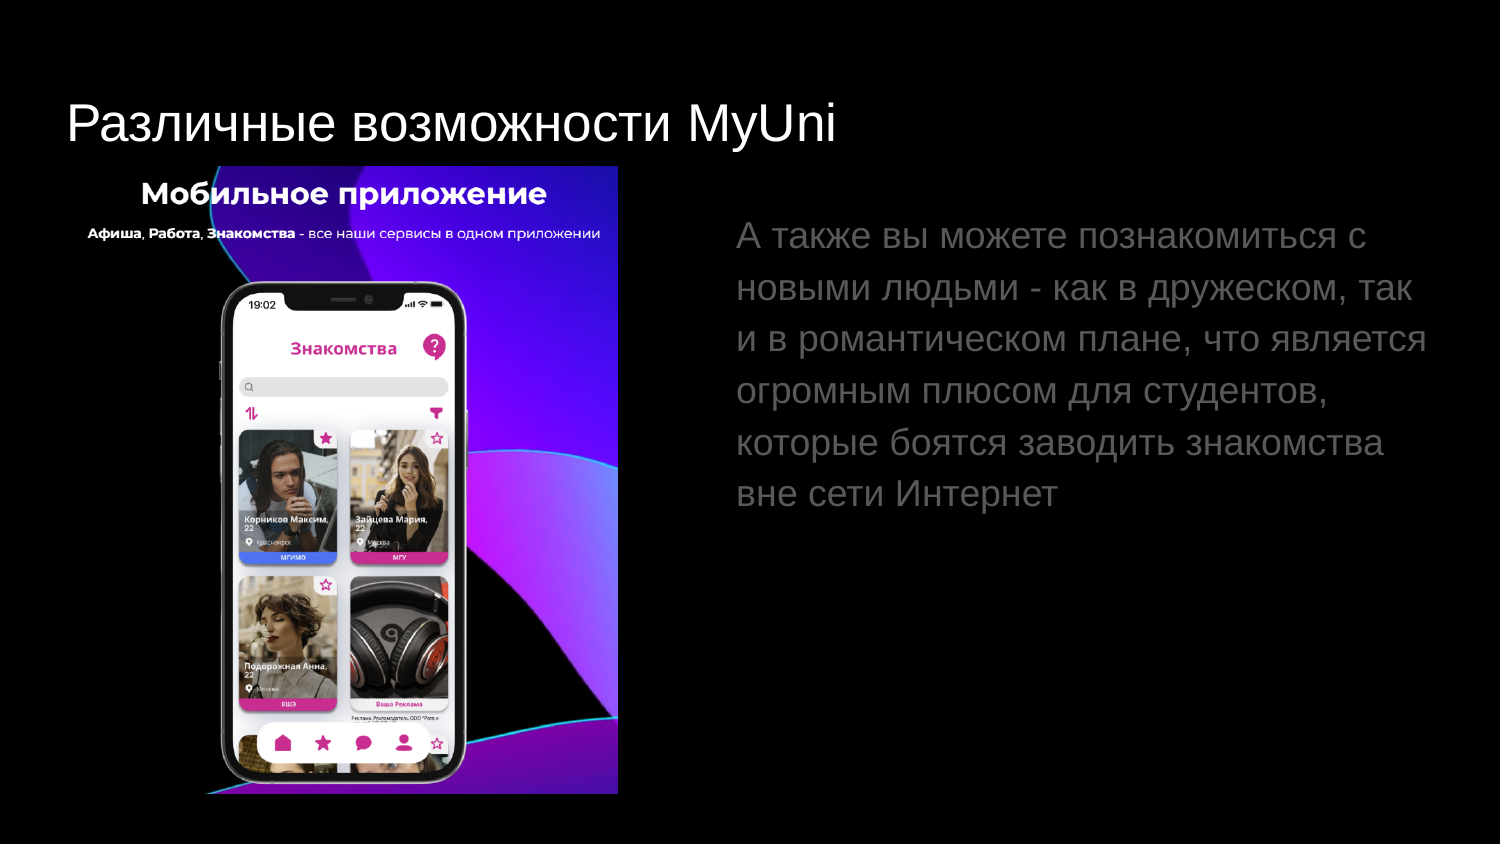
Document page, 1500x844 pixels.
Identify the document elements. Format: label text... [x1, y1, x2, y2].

title Различные возможности MyUni [51, 72, 1449, 167]
picture [68, 166, 618, 794]
list А также вы можете познакомиться с новыми людьми - как в дружеском, так и в романтическом плане, что является огромным плюсом для студентов, которые боятся заводить знакомства вне сети Интернет [721, 189, 1456, 750]
